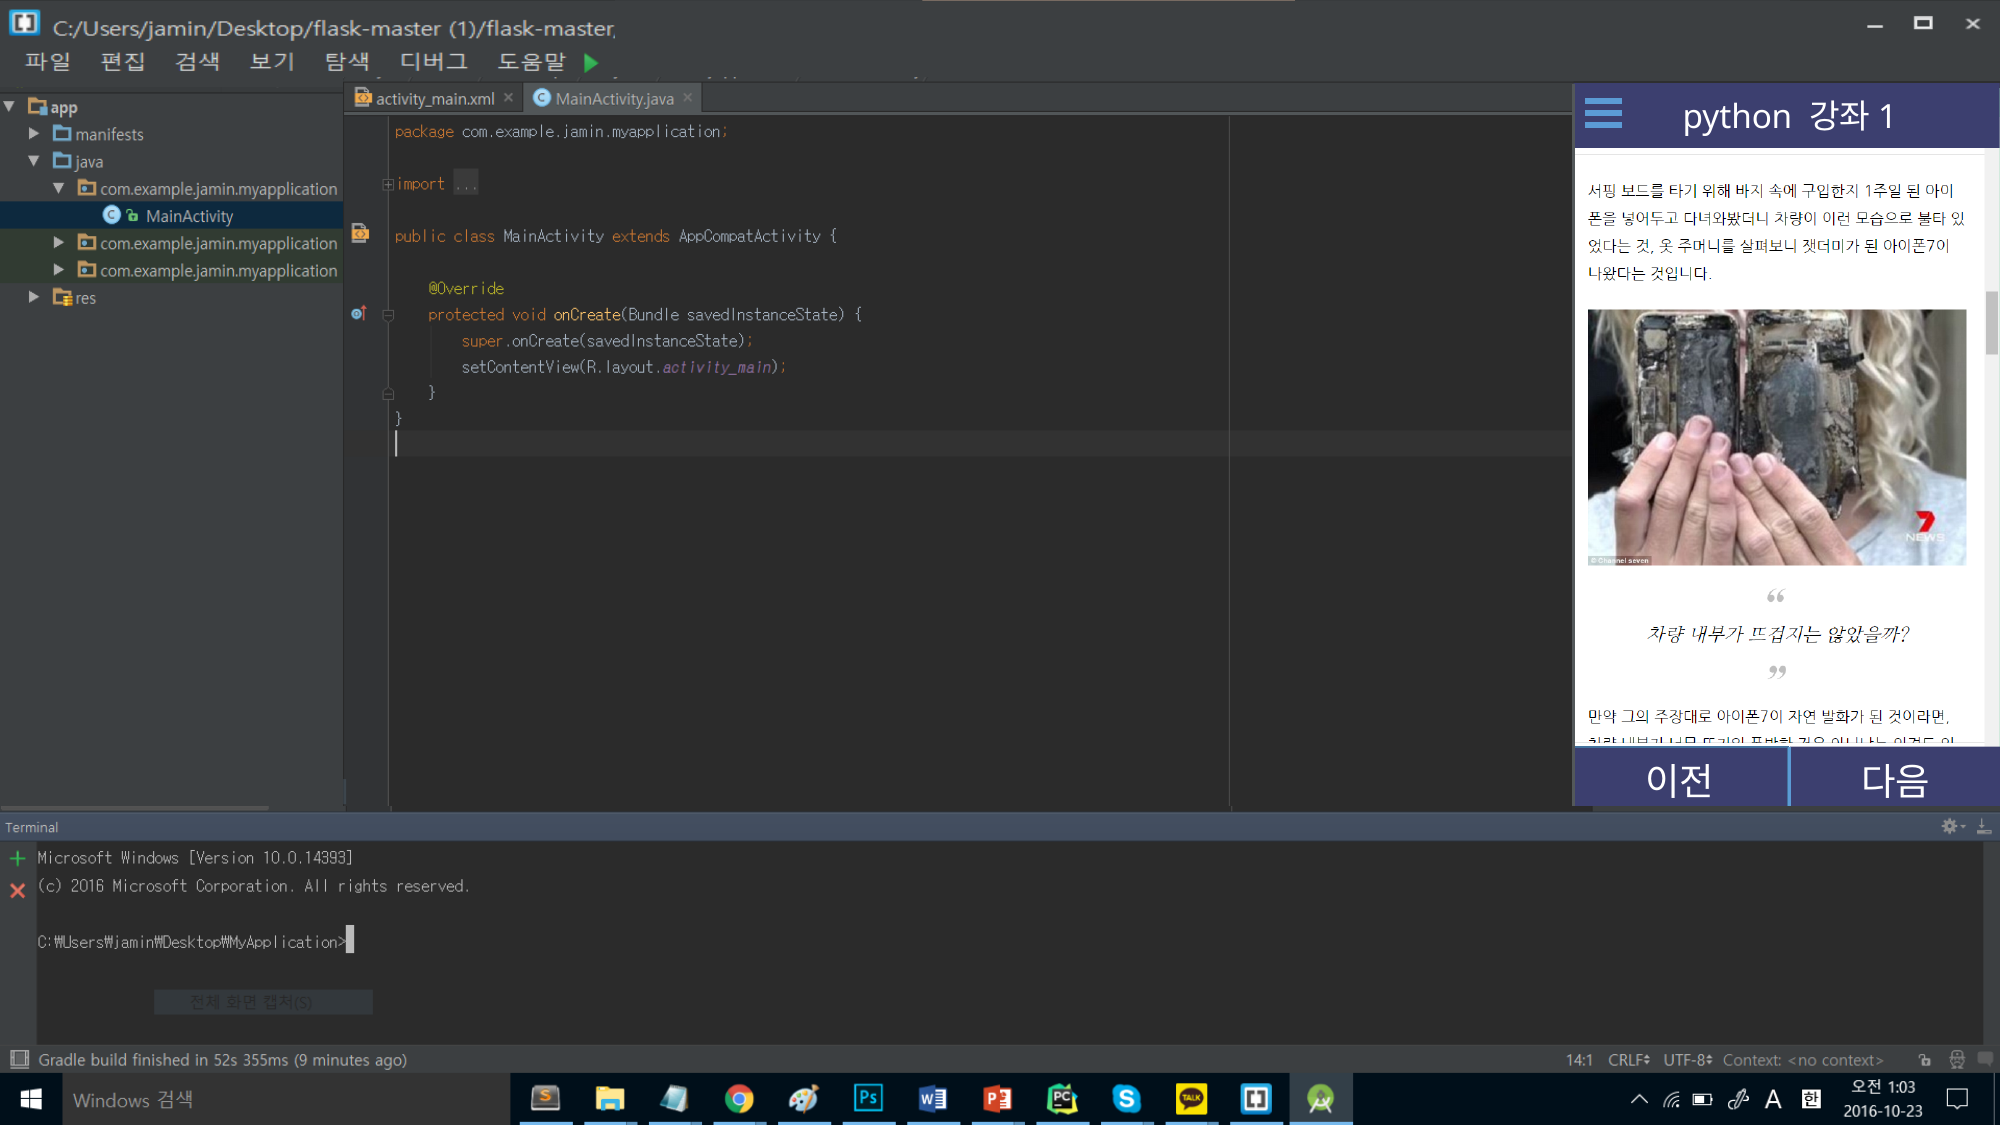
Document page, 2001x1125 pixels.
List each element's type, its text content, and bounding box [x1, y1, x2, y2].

text_box python 강좌1 [1575, 89, 2000, 117]
picture [1574, 117, 2000, 746]
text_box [1574, 83, 2000, 89]
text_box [1584, 100, 1623, 126]
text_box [1574, 746, 2000, 806]
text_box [0, 0, 2000, 87]
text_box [0, 87, 343, 806]
picture [0, 48, 2000, 1125]
